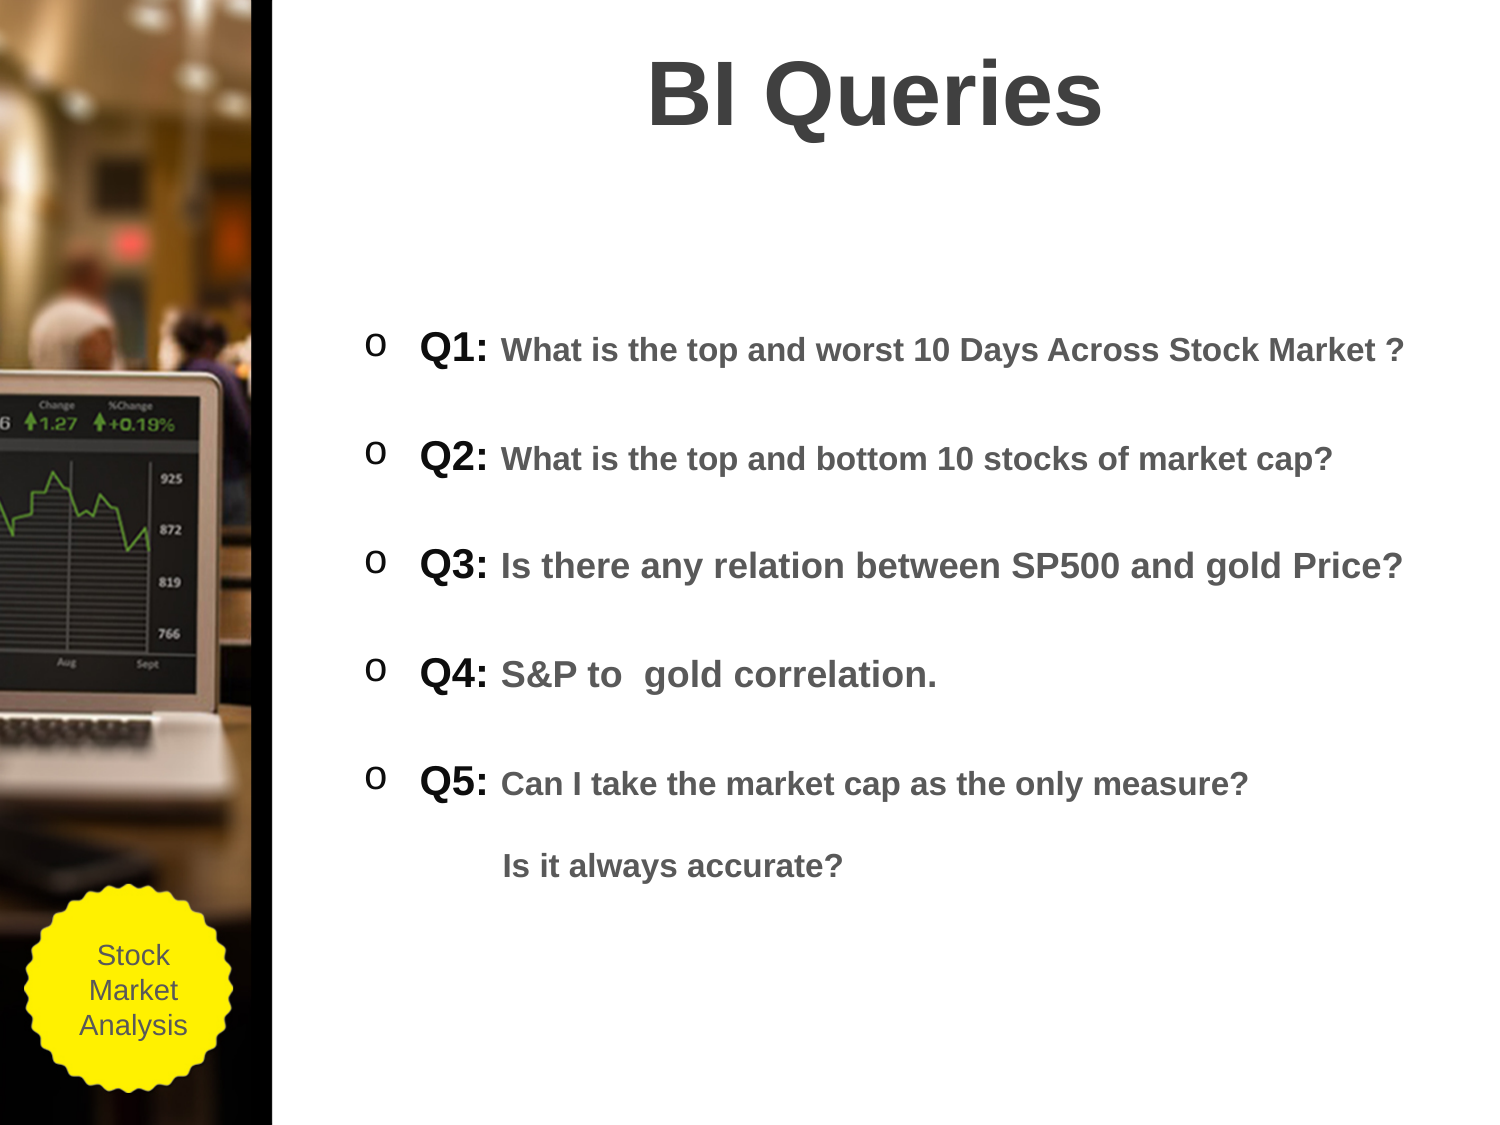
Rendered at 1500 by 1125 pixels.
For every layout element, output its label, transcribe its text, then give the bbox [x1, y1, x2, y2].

list Q1: What is the top and worst 10 Days Across Stock Market ? Q2: What is the top and bottom 10 stocks of market cap? Q3: Is there any relation between SP500 and gold Price? Q4: S&P to gold correlation. Q5: Can I take the market cap as the only measure? Is it always accurate? [348, 262, 1425, 1005]
title BI Queries [277, 2, 1500, 176]
text_box [33, 963, 37, 1019]
text_box Stock Market Analysis [37, 928, 231, 1049]
picture [0, 0, 1500, 1125]
